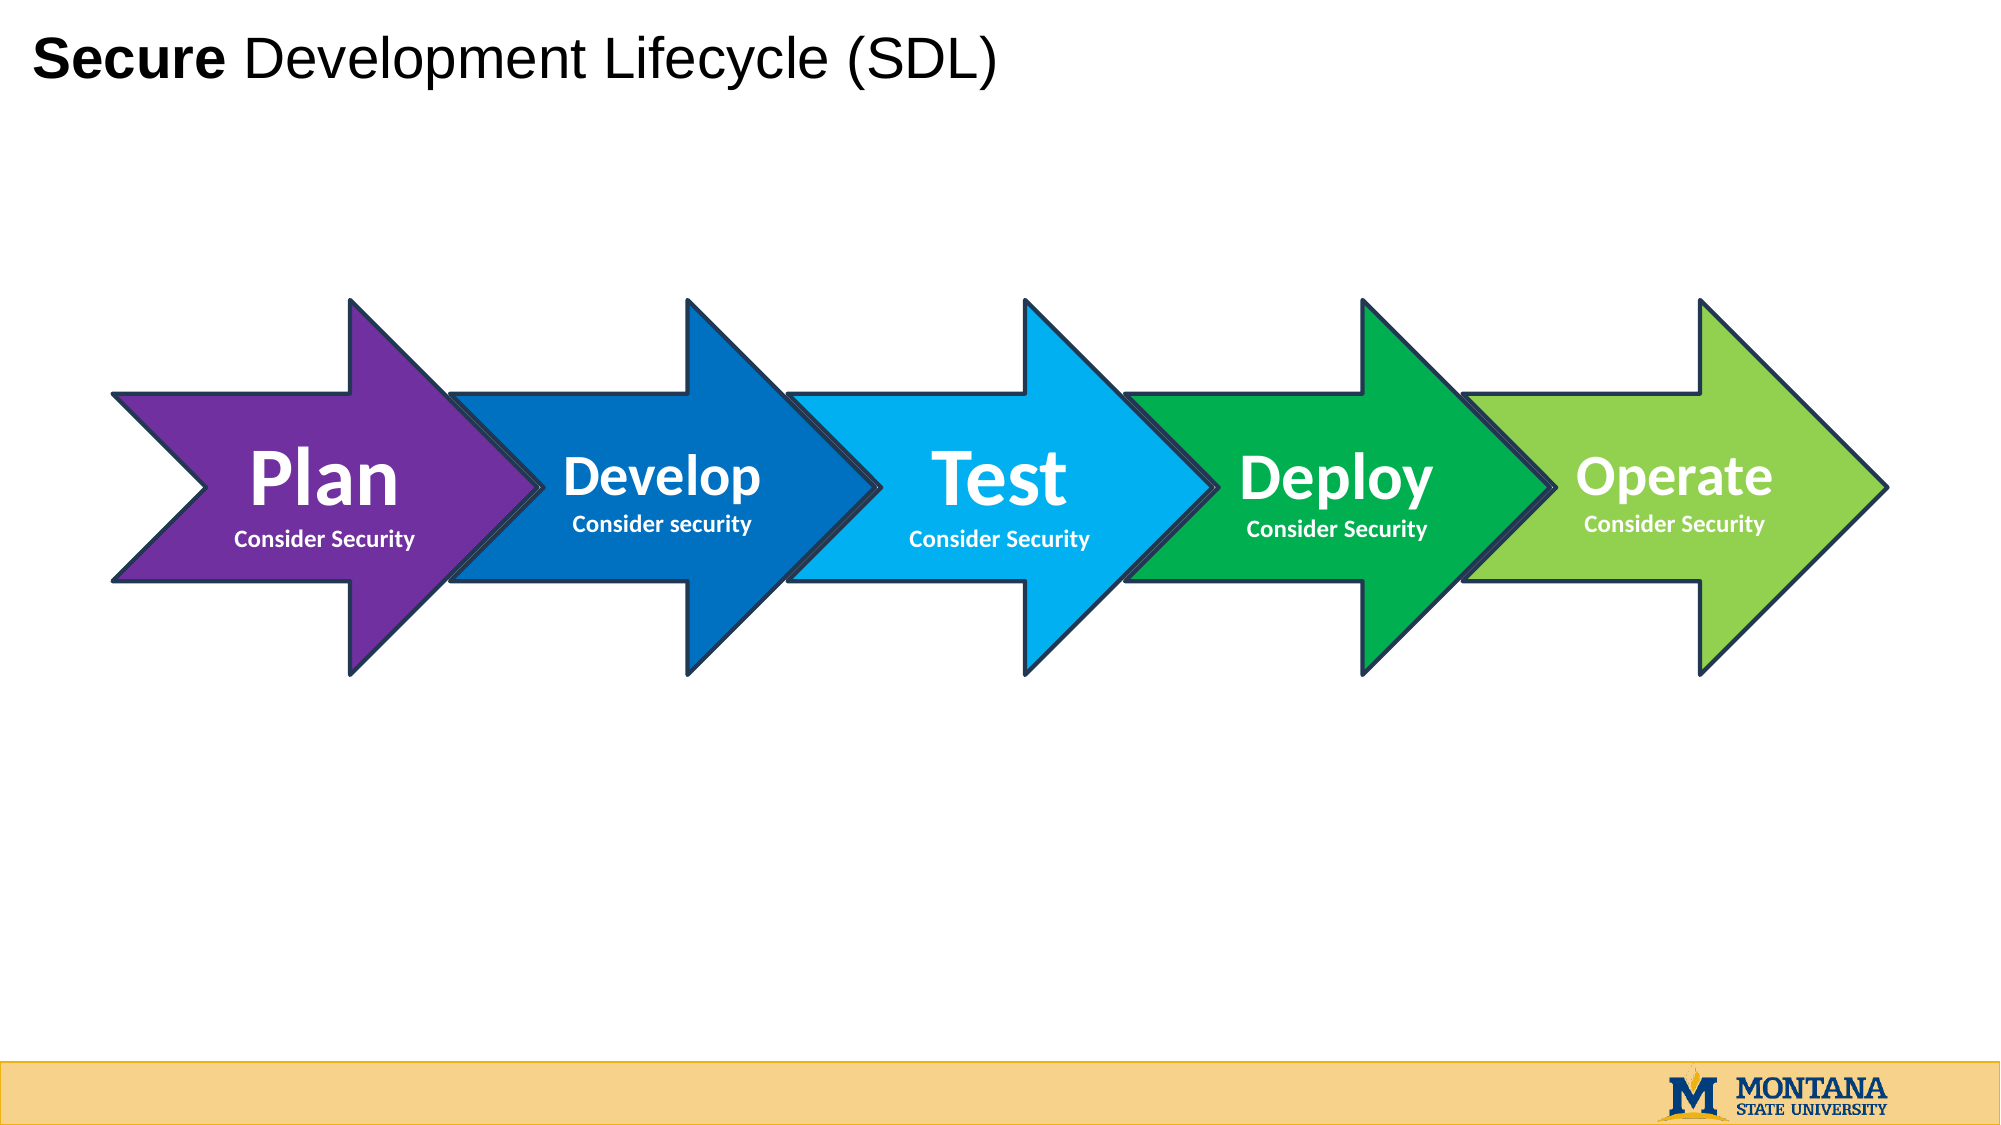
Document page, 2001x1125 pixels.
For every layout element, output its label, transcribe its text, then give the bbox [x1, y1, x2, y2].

text_box Operate Consider Security [1460, 298, 1890, 677]
picture [1656, 1062, 1888, 1123]
text_box Plan Consider Security [110, 298, 540, 677]
text_box Secure Development Lifecycle (SDL) [17, 12, 1015, 98]
text_box Develop Consider security [448, 298, 877, 677]
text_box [0, 1060, 1658, 1125]
text_box Test Consider Security [785, 298, 1215, 677]
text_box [1885, 1060, 2000, 1125]
text_box Deploy Consider Security [1123, 298, 1552, 677]
